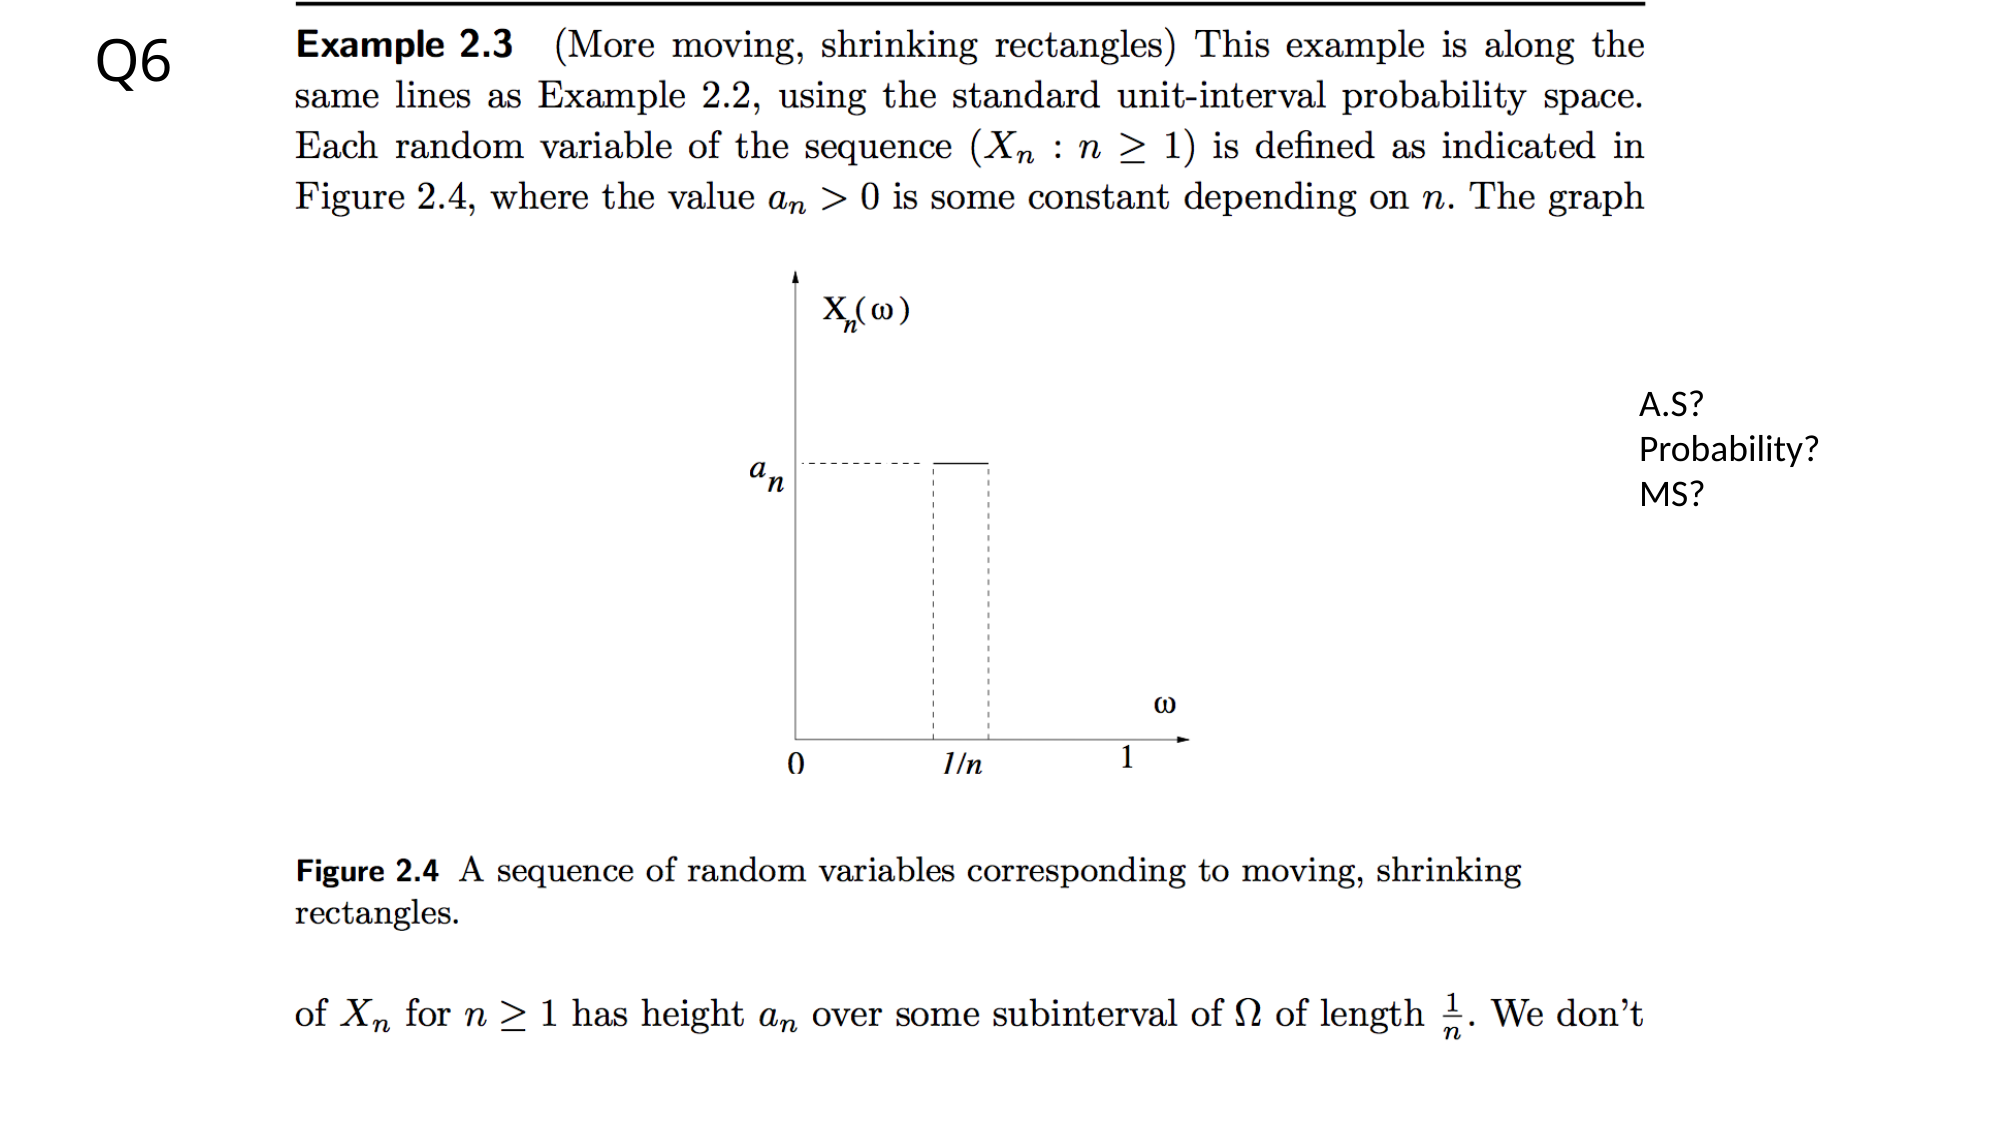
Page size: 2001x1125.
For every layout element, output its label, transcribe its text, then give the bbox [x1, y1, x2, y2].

text_box A.S? Probability? MS? [1678, 371, 1836, 522]
title Q6 [79, 15, 220, 110]
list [267, 0, 1678, 1047]
